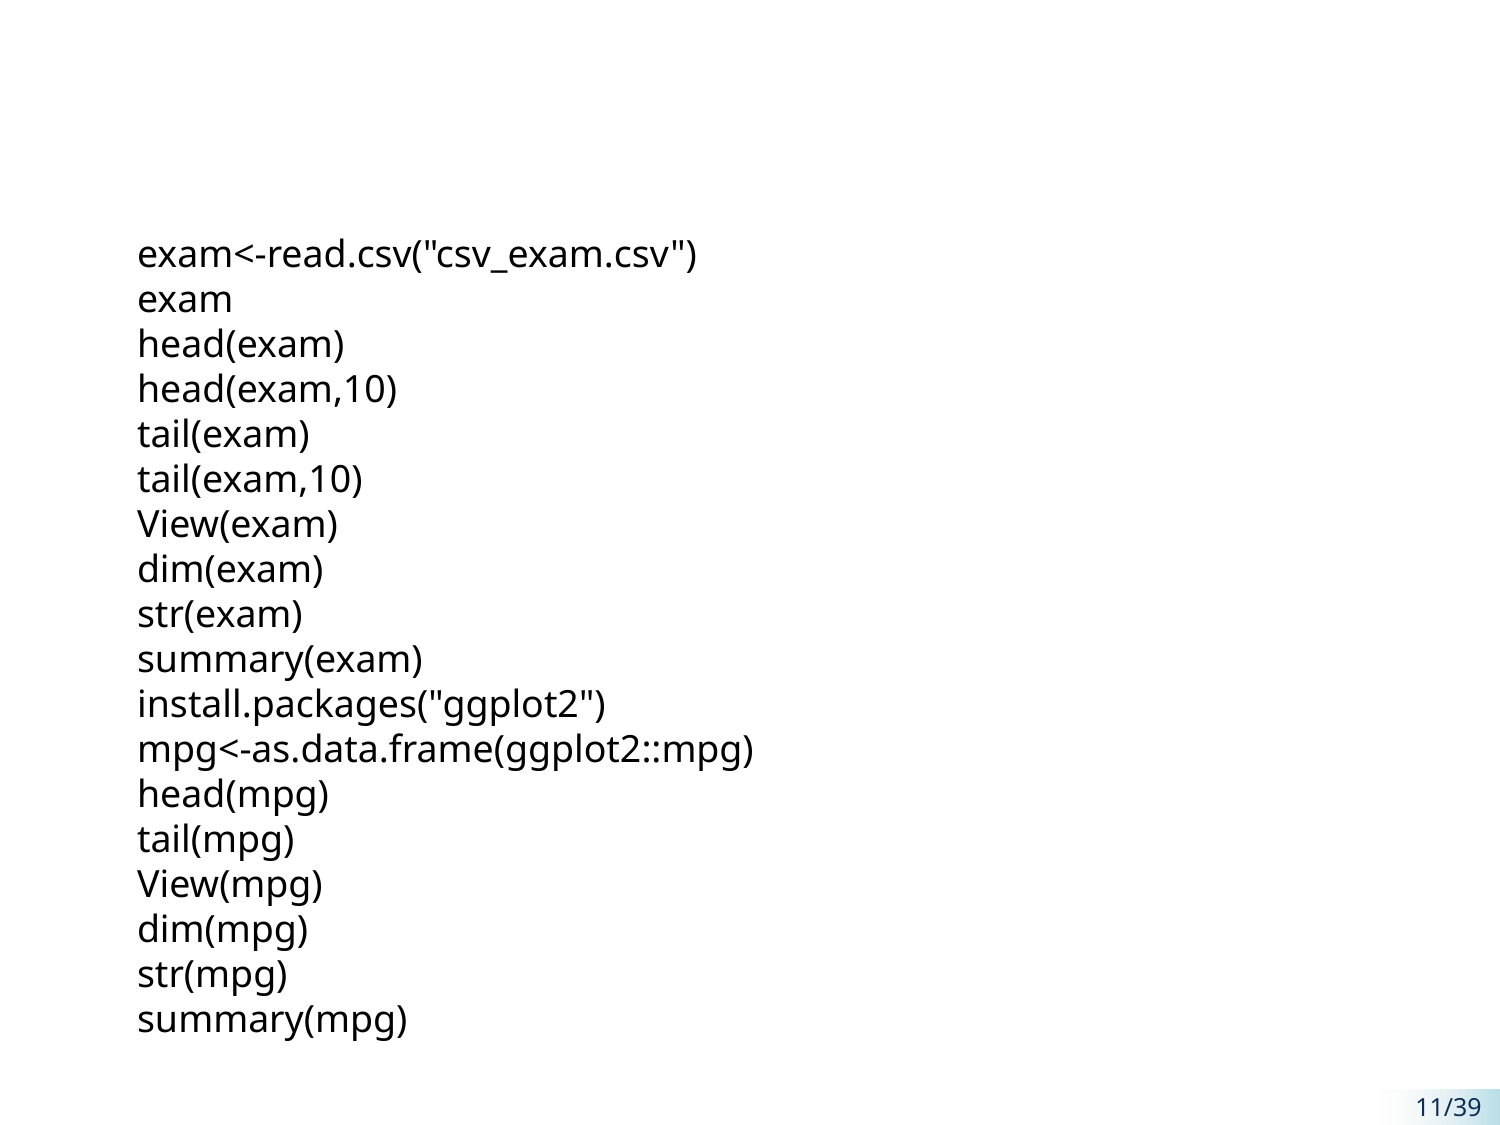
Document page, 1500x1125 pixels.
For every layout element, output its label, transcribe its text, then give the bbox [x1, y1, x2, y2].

text_box exam<-read.csv("csv_exam.csv") exam head(exam) head(exam,10) tail(exam) tail(exam,10) View(exam) dim(exam) str(exam) summary(exam) install.packages("ggplot2") mpg<-as.data.frame(ggplot2::mpg) head(mpg) tail(mpg) View(mpg) dim(mpg) str(mpg) summary(mpg) [122, 222, 873, 1048]
